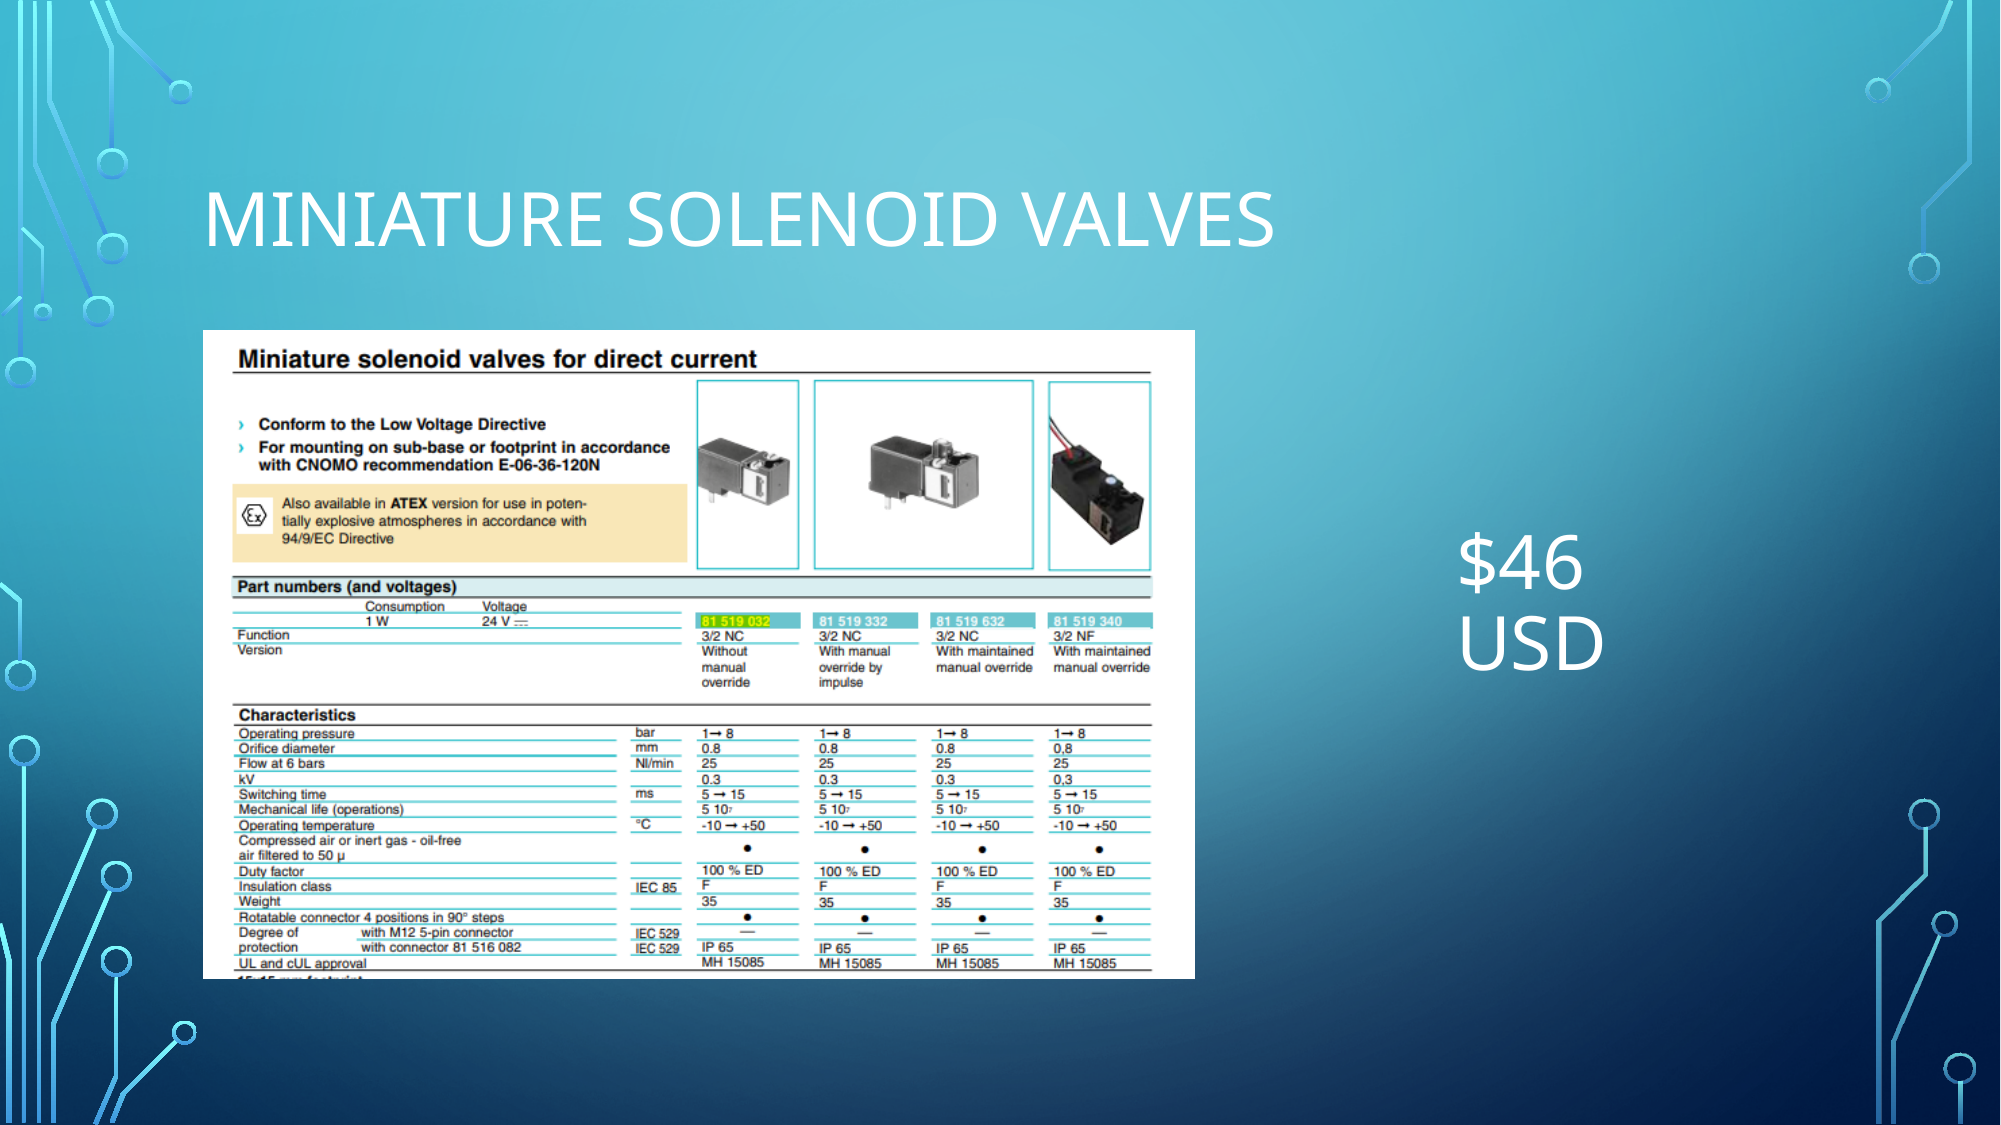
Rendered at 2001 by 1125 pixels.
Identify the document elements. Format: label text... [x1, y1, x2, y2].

text_box $46 USD [1440, 484, 1658, 727]
picture [203, 330, 1195, 979]
title Miniature solenoid valves [187, 101, 1813, 344]
